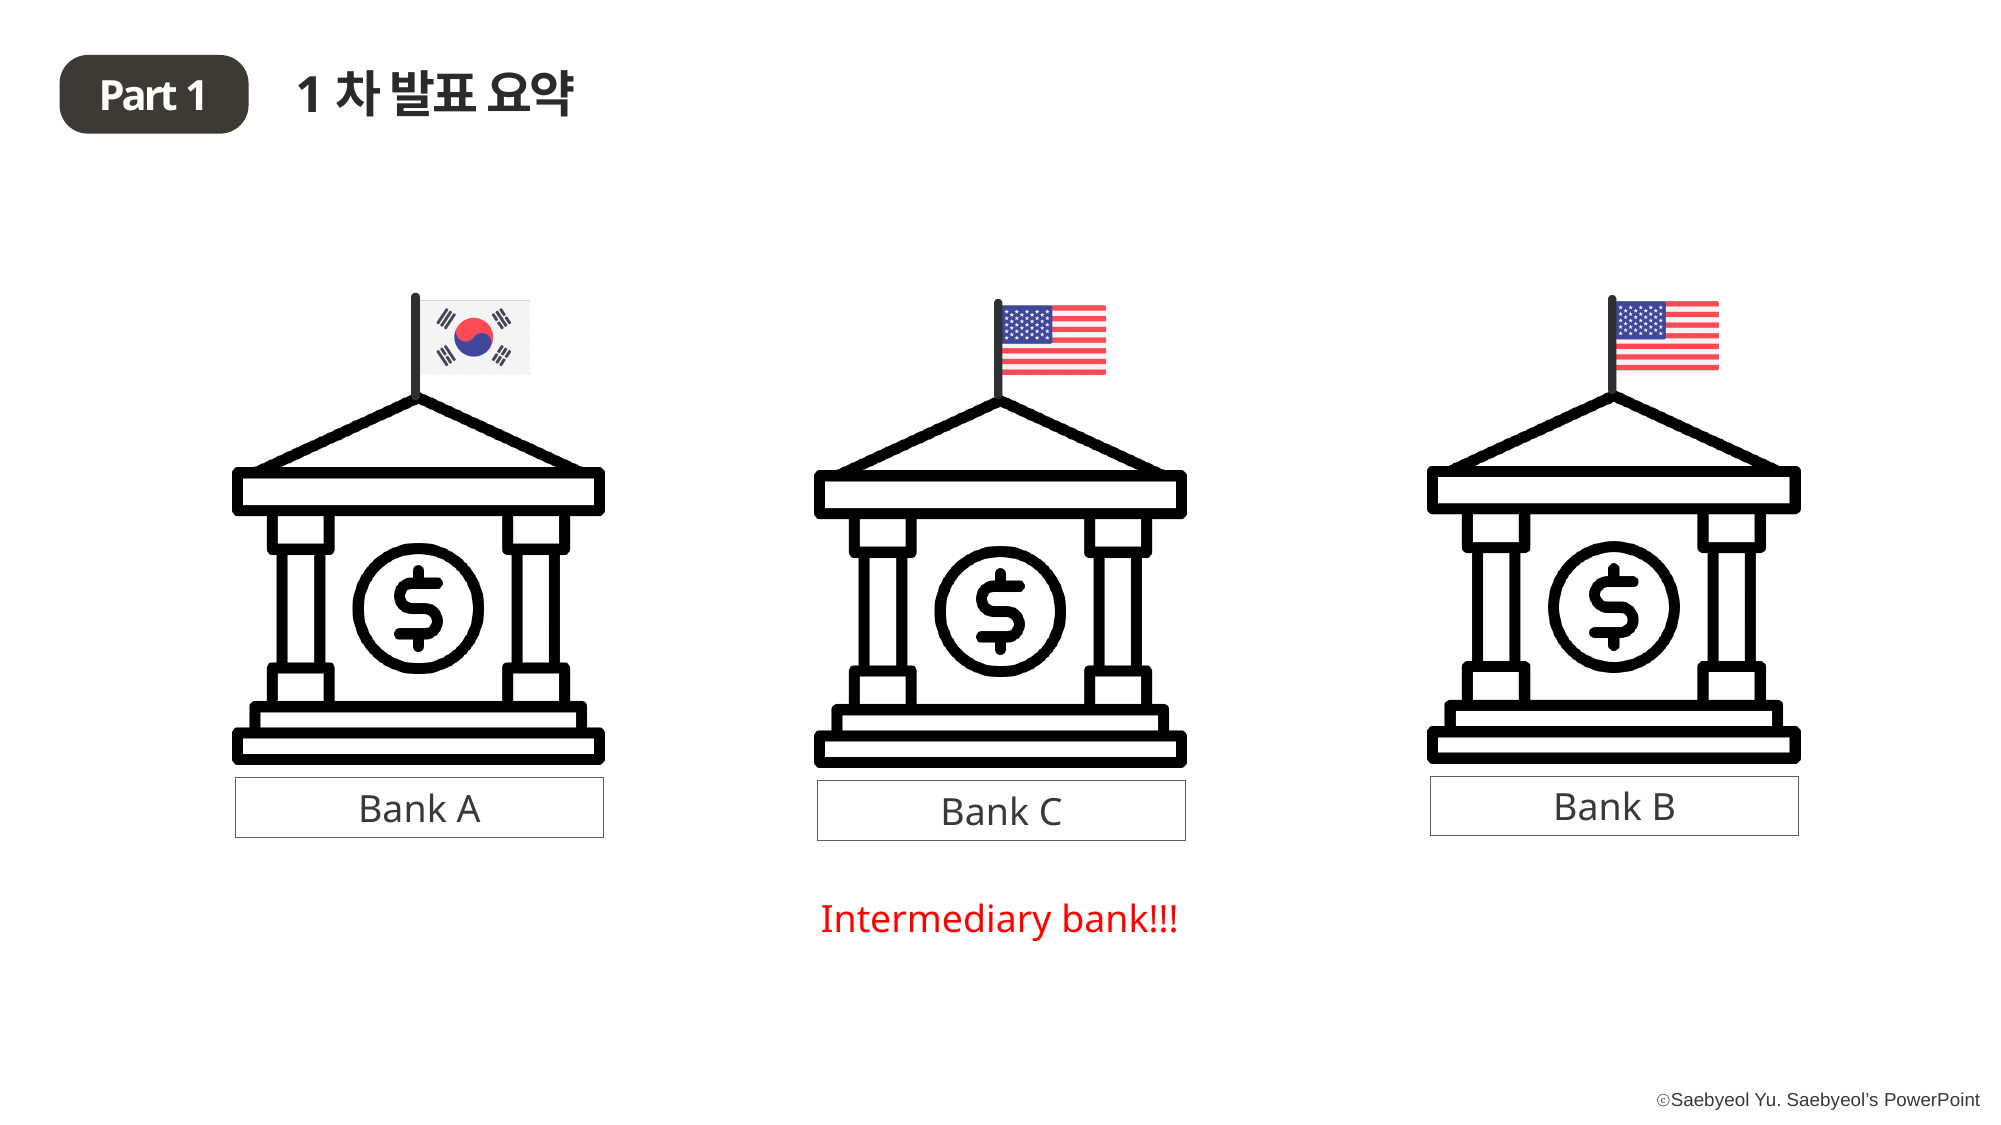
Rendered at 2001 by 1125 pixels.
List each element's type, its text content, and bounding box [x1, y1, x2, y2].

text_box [1410, 289, 1816, 836]
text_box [797, 293, 1203, 841]
text_box Part 1 [83, 61, 224, 127]
text_box Intermediary bank!!! [786, 887, 1214, 948]
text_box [215, 287, 621, 838]
text_box [58, 53, 250, 135]
text_box 1차 발표 요약 [280, 54, 590, 130]
